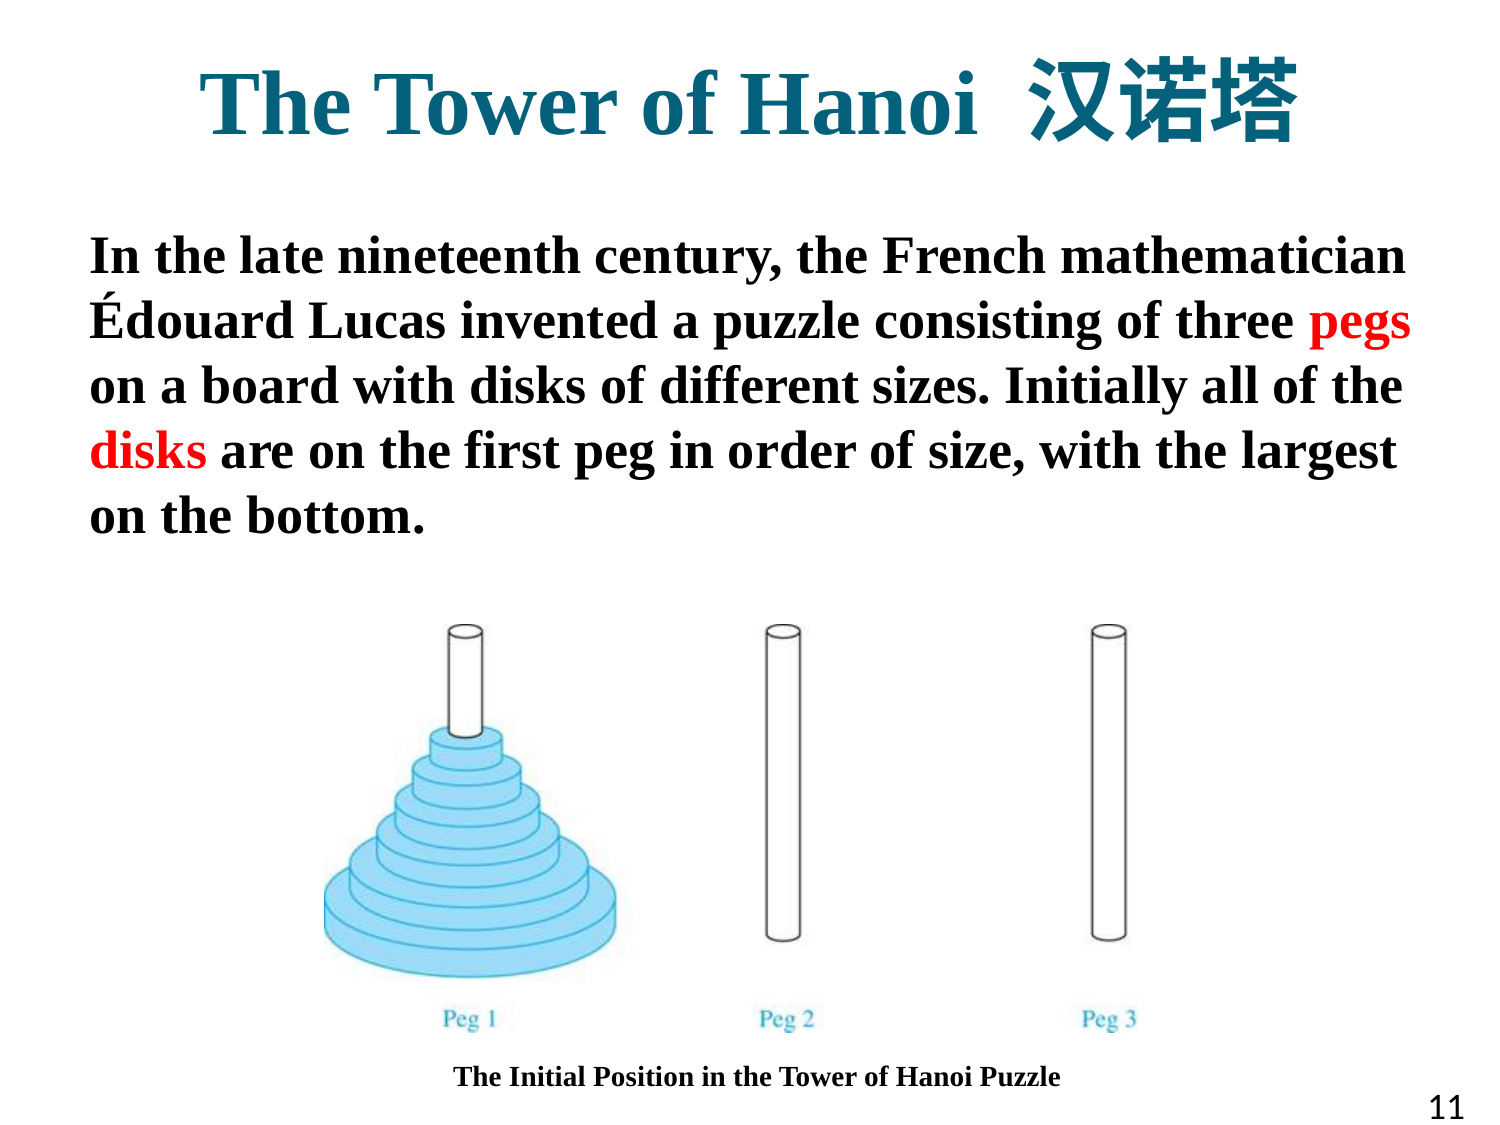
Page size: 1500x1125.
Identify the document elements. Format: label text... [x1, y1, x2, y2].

list In the late nineteenth century, the French mathematician Édouard Lucas invented a puzzle consisting of three pegs on a board with disks of different sizes. Initially all of the disks are on the first peg in order of size, with the largest on the bottom. [75, 212, 1475, 575]
picture [324, 624, 1138, 1033]
title The Tower of Hanoi 汉诺塔 [0, 0, 1500, 195]
text_box The Initial Position in the Tower of Hanoi Puzzle [74, 1050, 1440, 1125]
